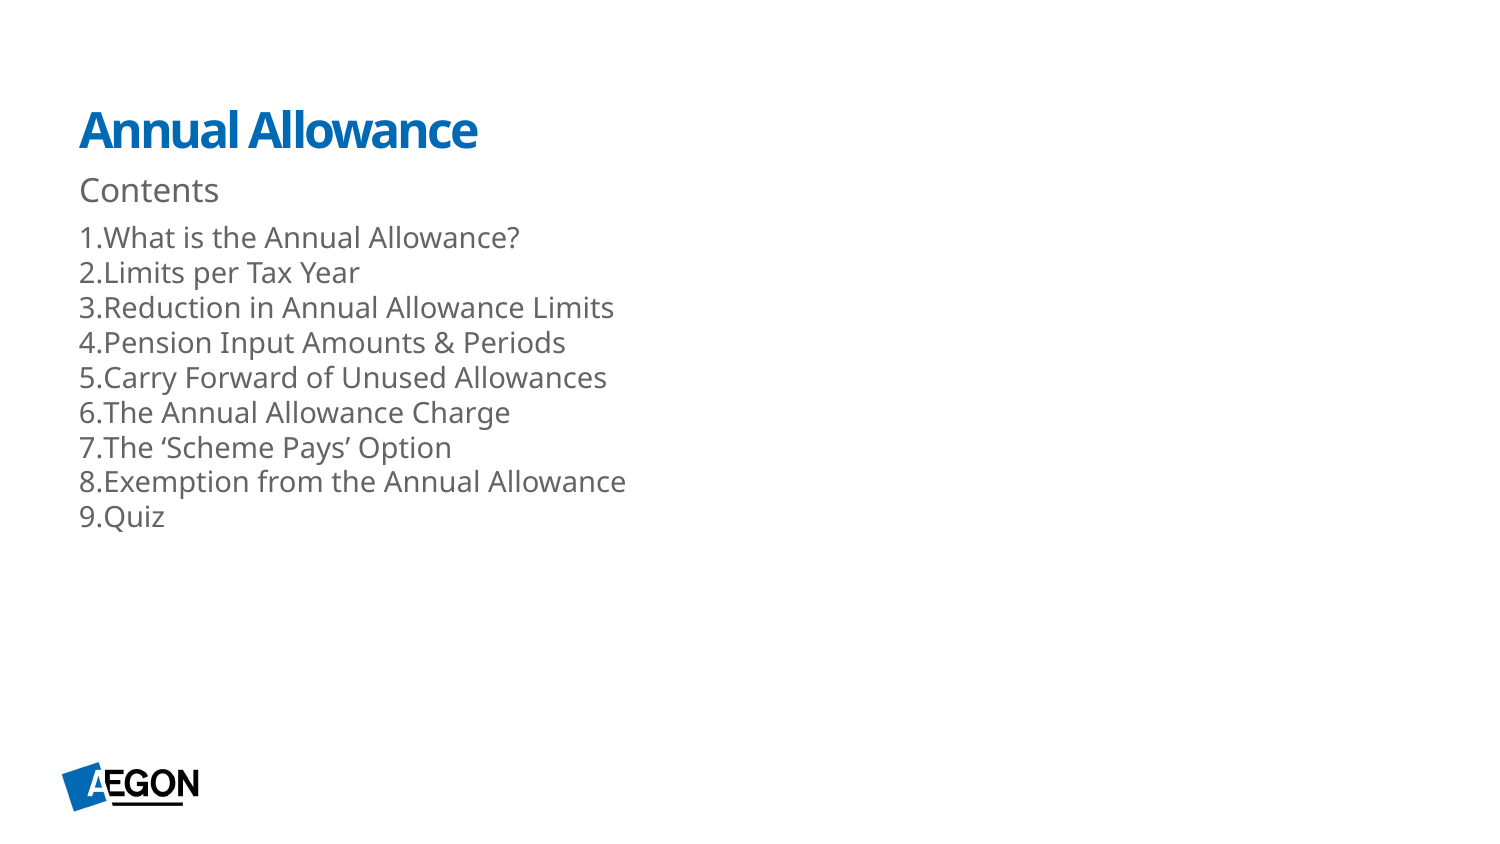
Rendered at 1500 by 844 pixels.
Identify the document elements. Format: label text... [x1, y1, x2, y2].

text_box Annual Allowance Contents [64, 47, 924, 211]
text_box What is the Annual Allowance? Limits per Tax Year Reduction in Annual Allowance Limits Pension Input Amounts & Periods Carry Forward of Unused Allowances The Annual Allowance Charge The ‘Scheme Pays’ Option Exemption from the Annual Allowance Quiz [64, 211, 1025, 621]
picture [57, 761, 202, 812]
